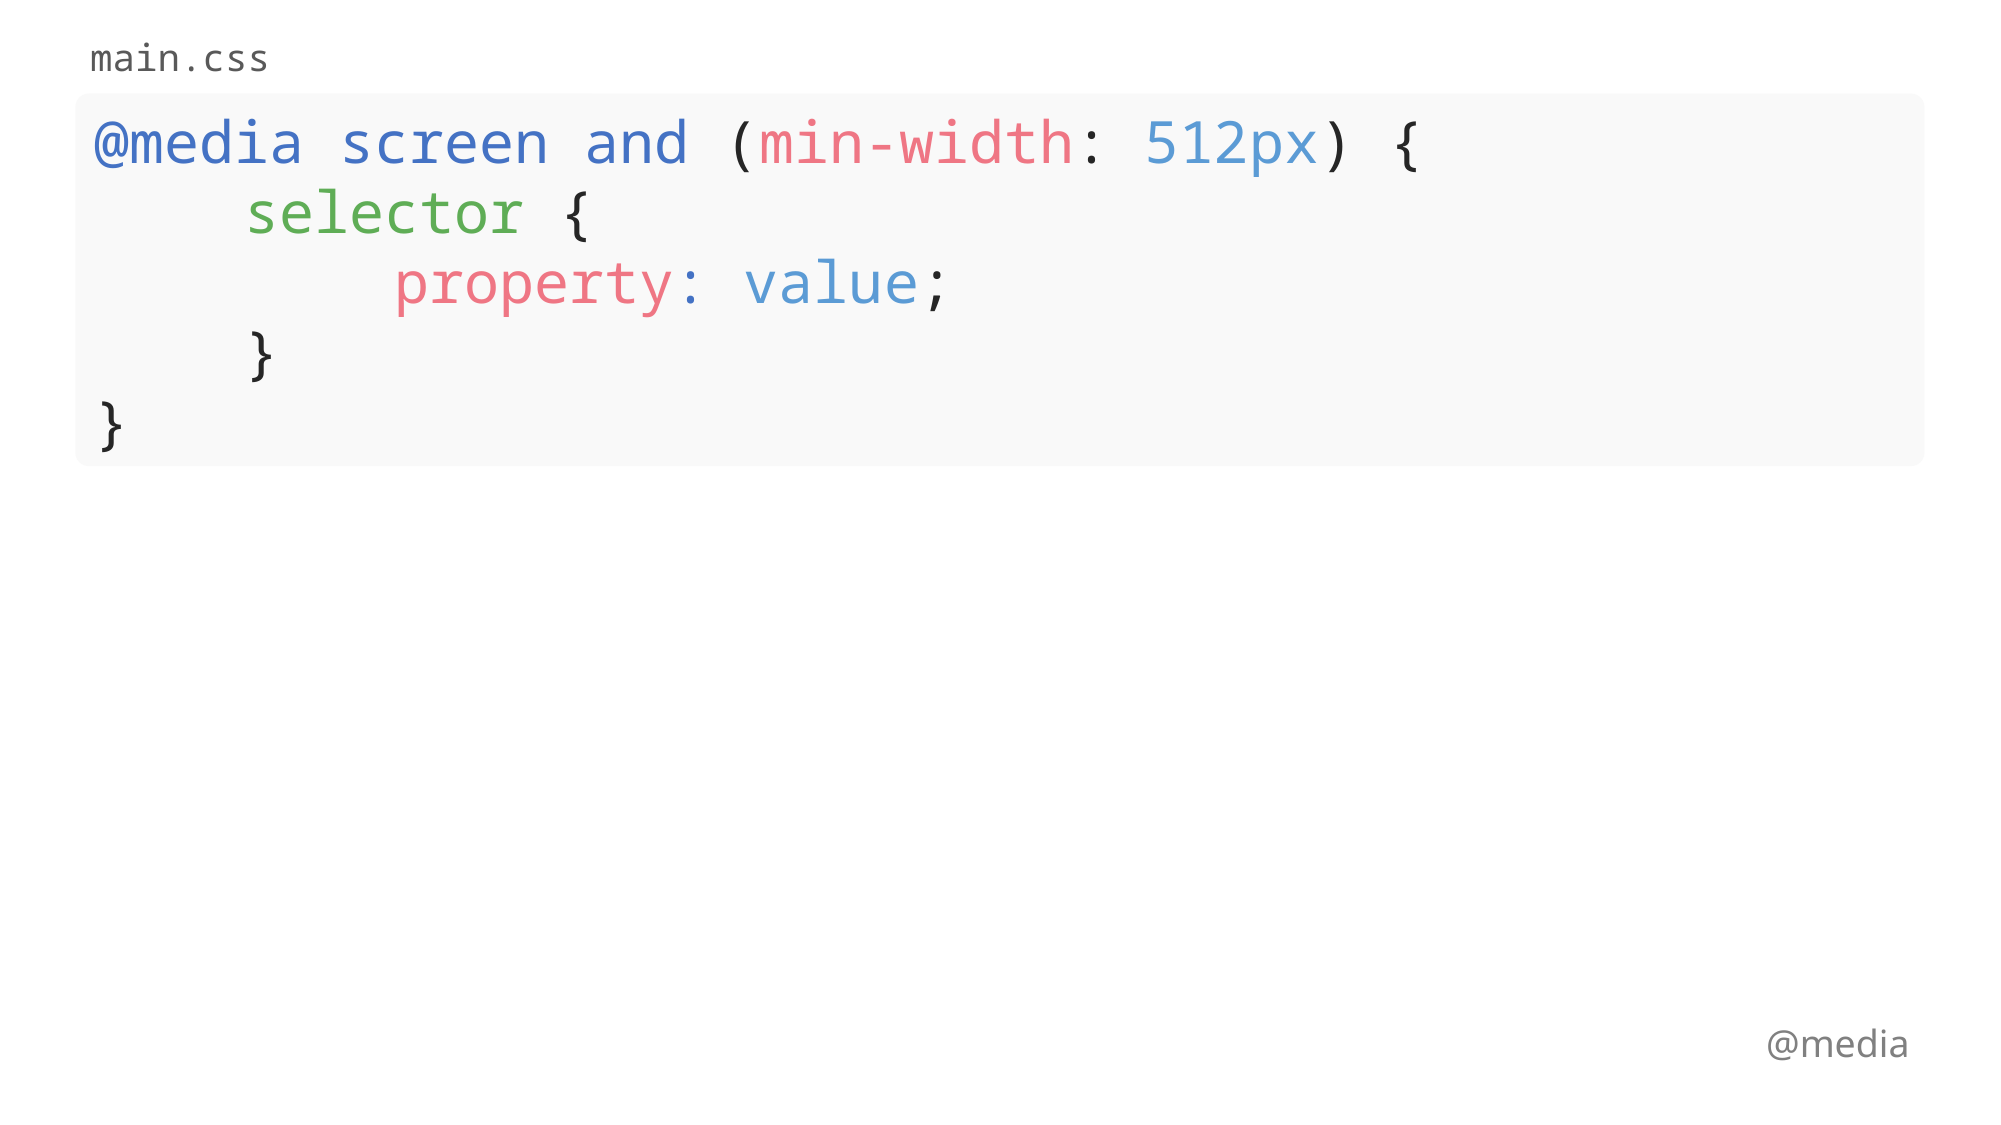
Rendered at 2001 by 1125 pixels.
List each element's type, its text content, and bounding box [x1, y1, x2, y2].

text_box @media screen and (min-width: 512px) { selector { property: value; } } [75, 93, 1925, 467]
text_box main.css [75, 31, 1925, 94]
list @media [75, 1017, 1925, 1081]
